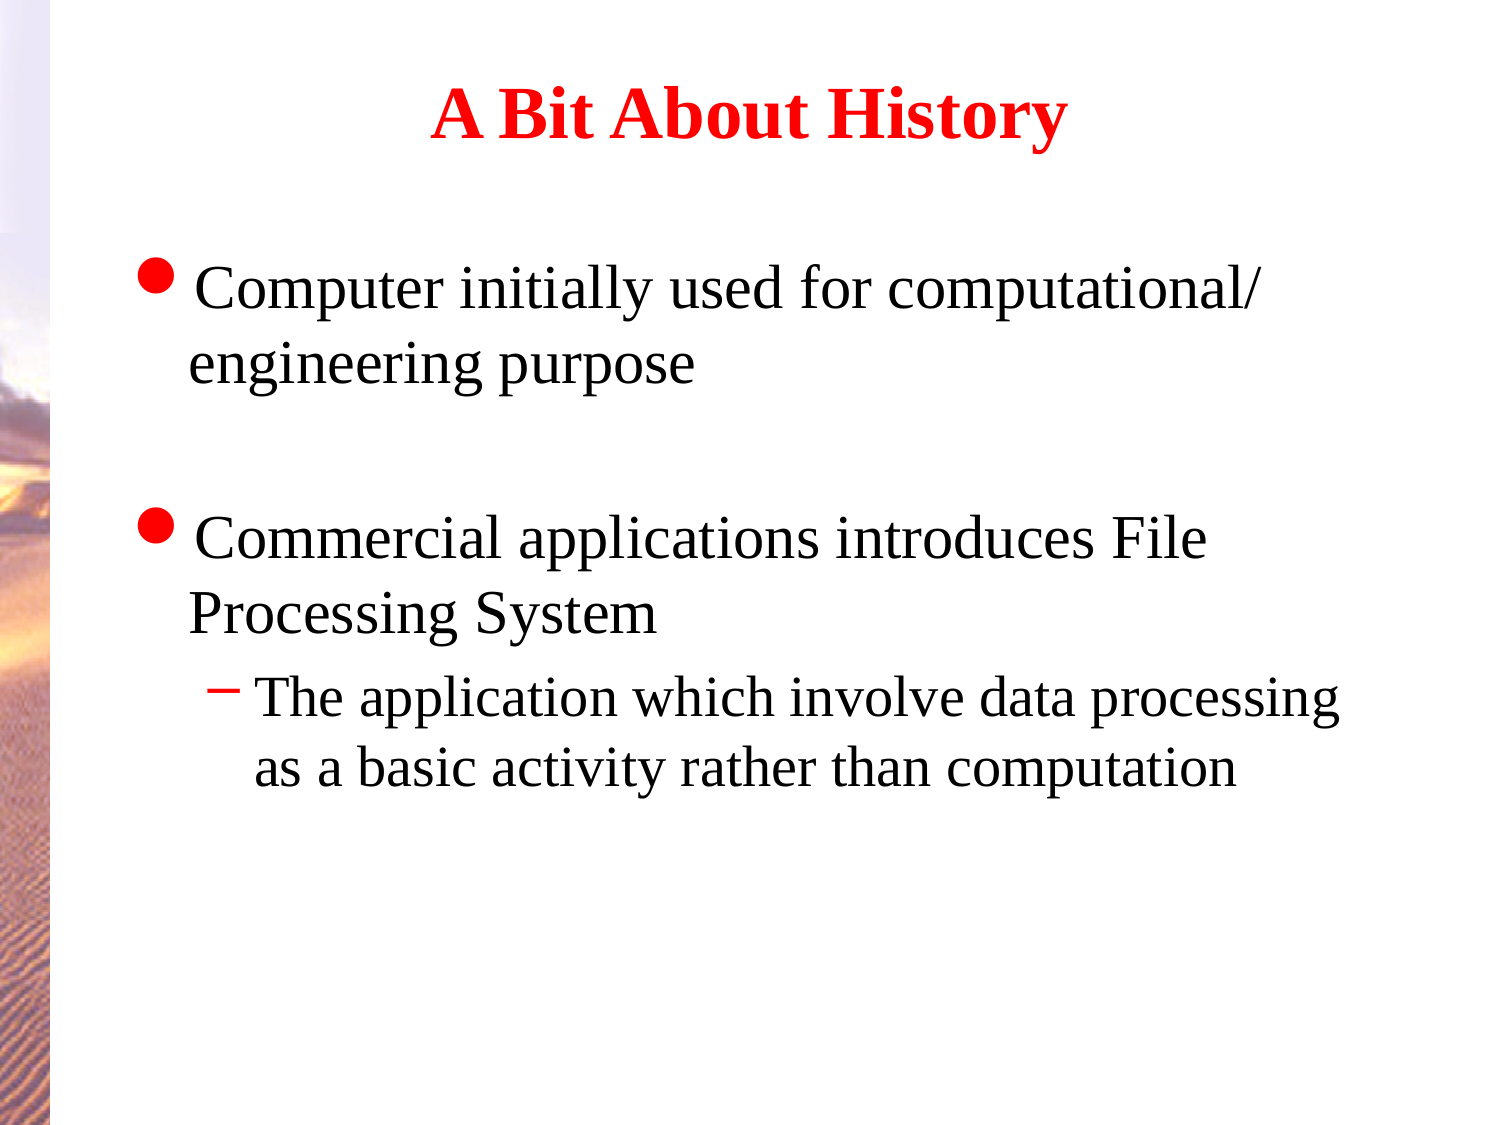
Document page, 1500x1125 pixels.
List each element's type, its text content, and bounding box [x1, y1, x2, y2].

list Computer initially used for computational/ engineering purpose Commercial applications introduces File Processing System The application which involve data processing as a basic activity rather than computation [117, 238, 1393, 1040]
title A Bit About History [112, 35, 1388, 182]
picture [0, 0, 50, 1125]
